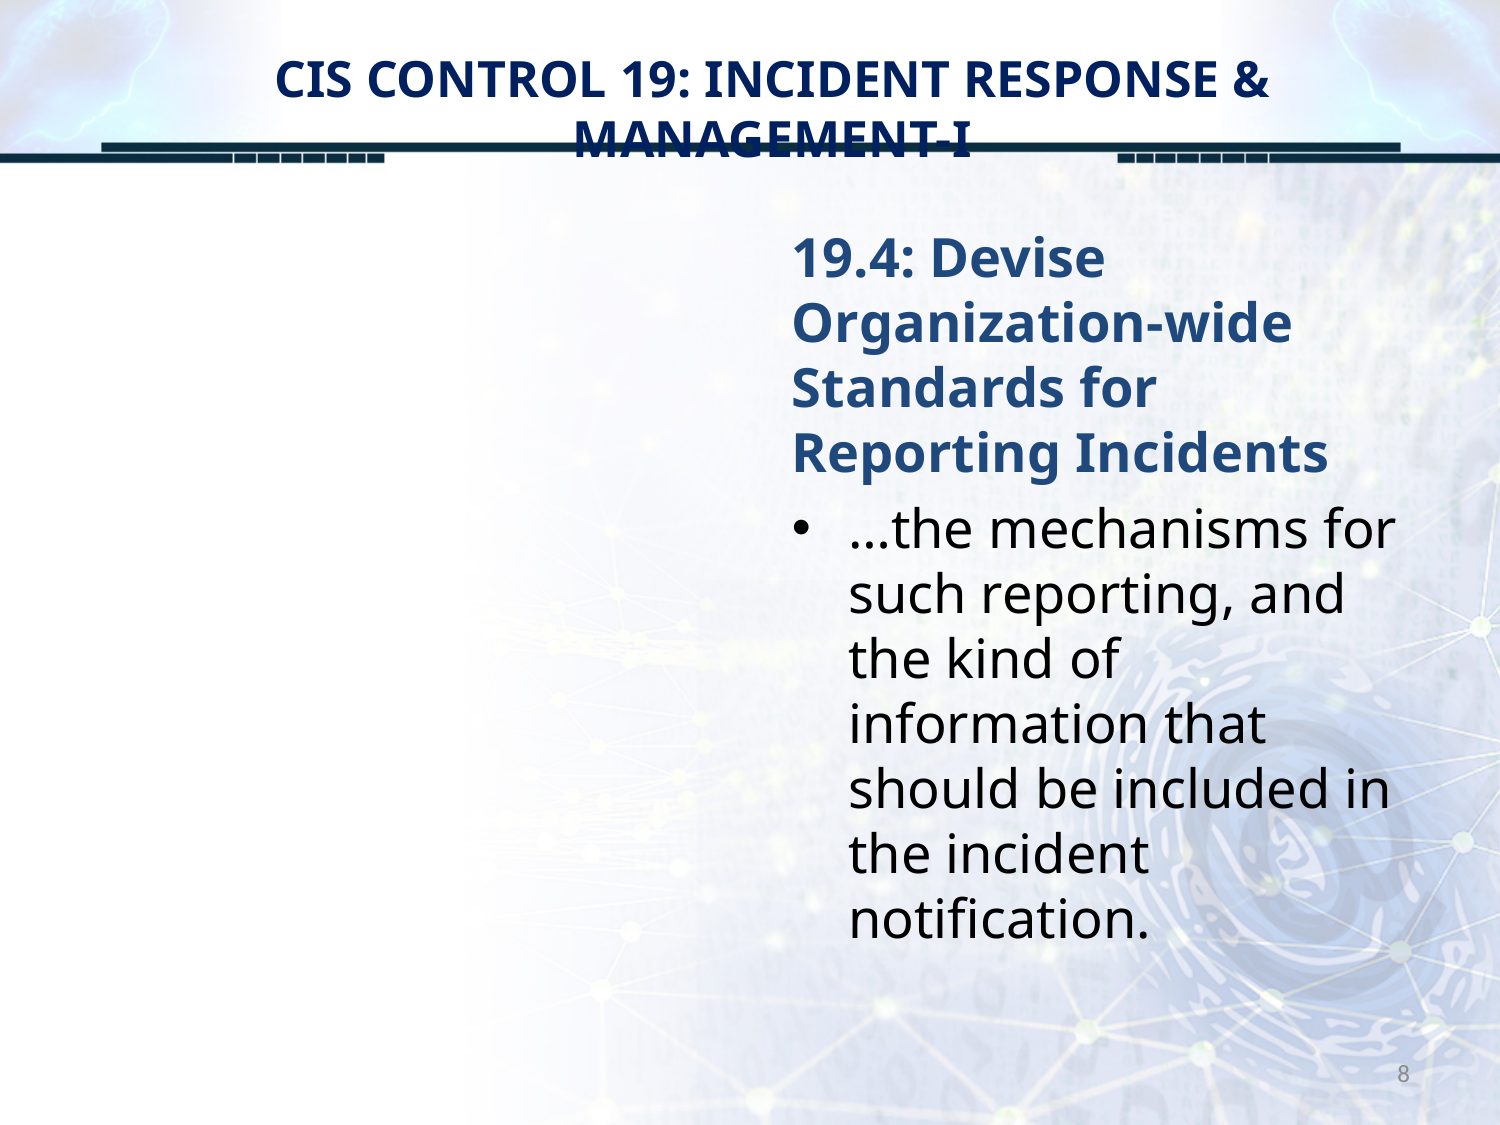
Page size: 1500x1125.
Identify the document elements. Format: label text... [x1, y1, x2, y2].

title CIS CONTROL 19: INCIDENT RESPONSE & MANAGEMENT-I [97, 34, 1448, 182]
slide_number 8 [1074, 1042, 1425, 1103]
picture [0, 0, 1500, 1125]
list 19.4: Devise Organization-wide Standards for Reporting Incidents …the mechanisms for such reporting, and the kind of information that should be included in the incident notification. [776, 216, 1432, 1034]
